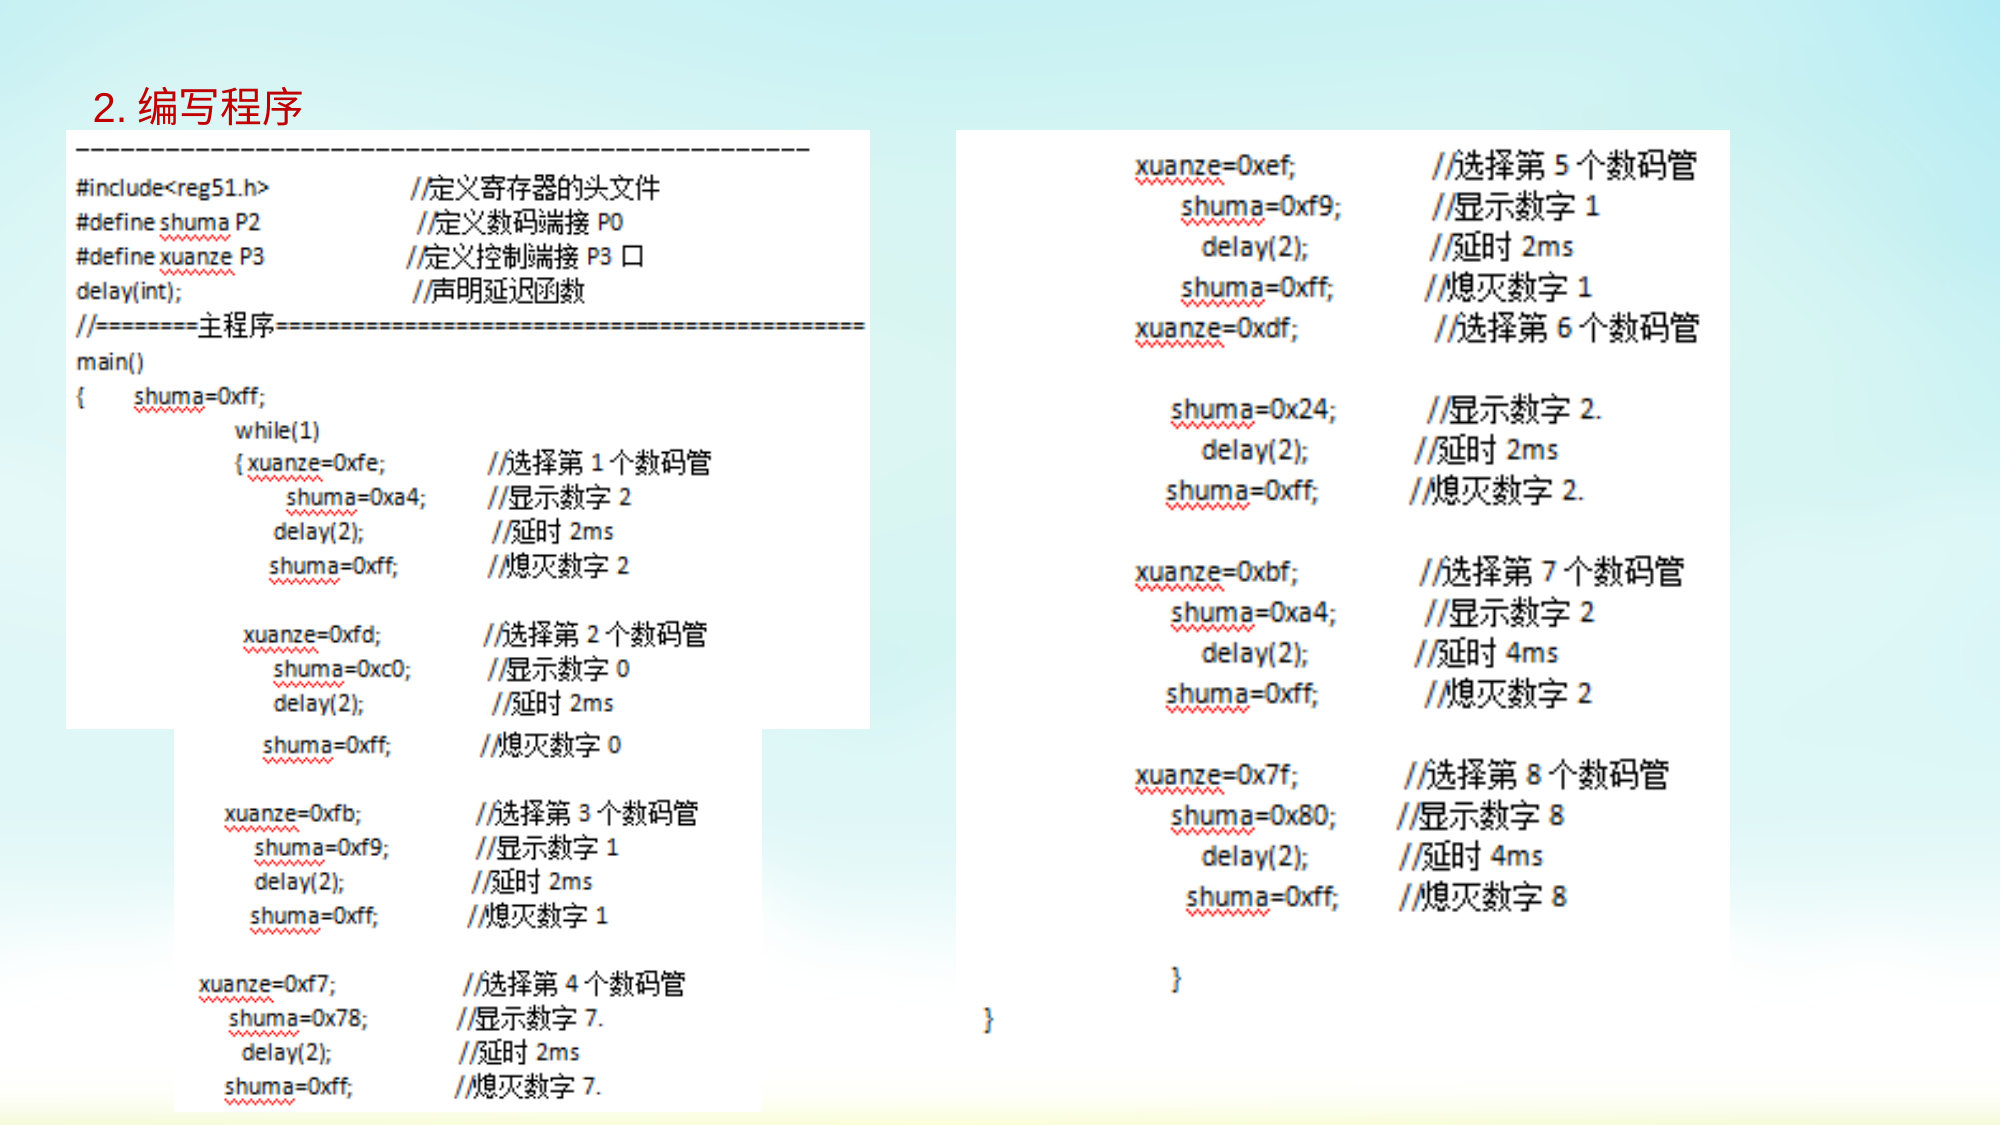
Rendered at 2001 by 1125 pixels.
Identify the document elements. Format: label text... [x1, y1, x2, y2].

picture [0, 0, 2001, 1125]
list 2.编写程序 [66, 48, 1792, 1077]
